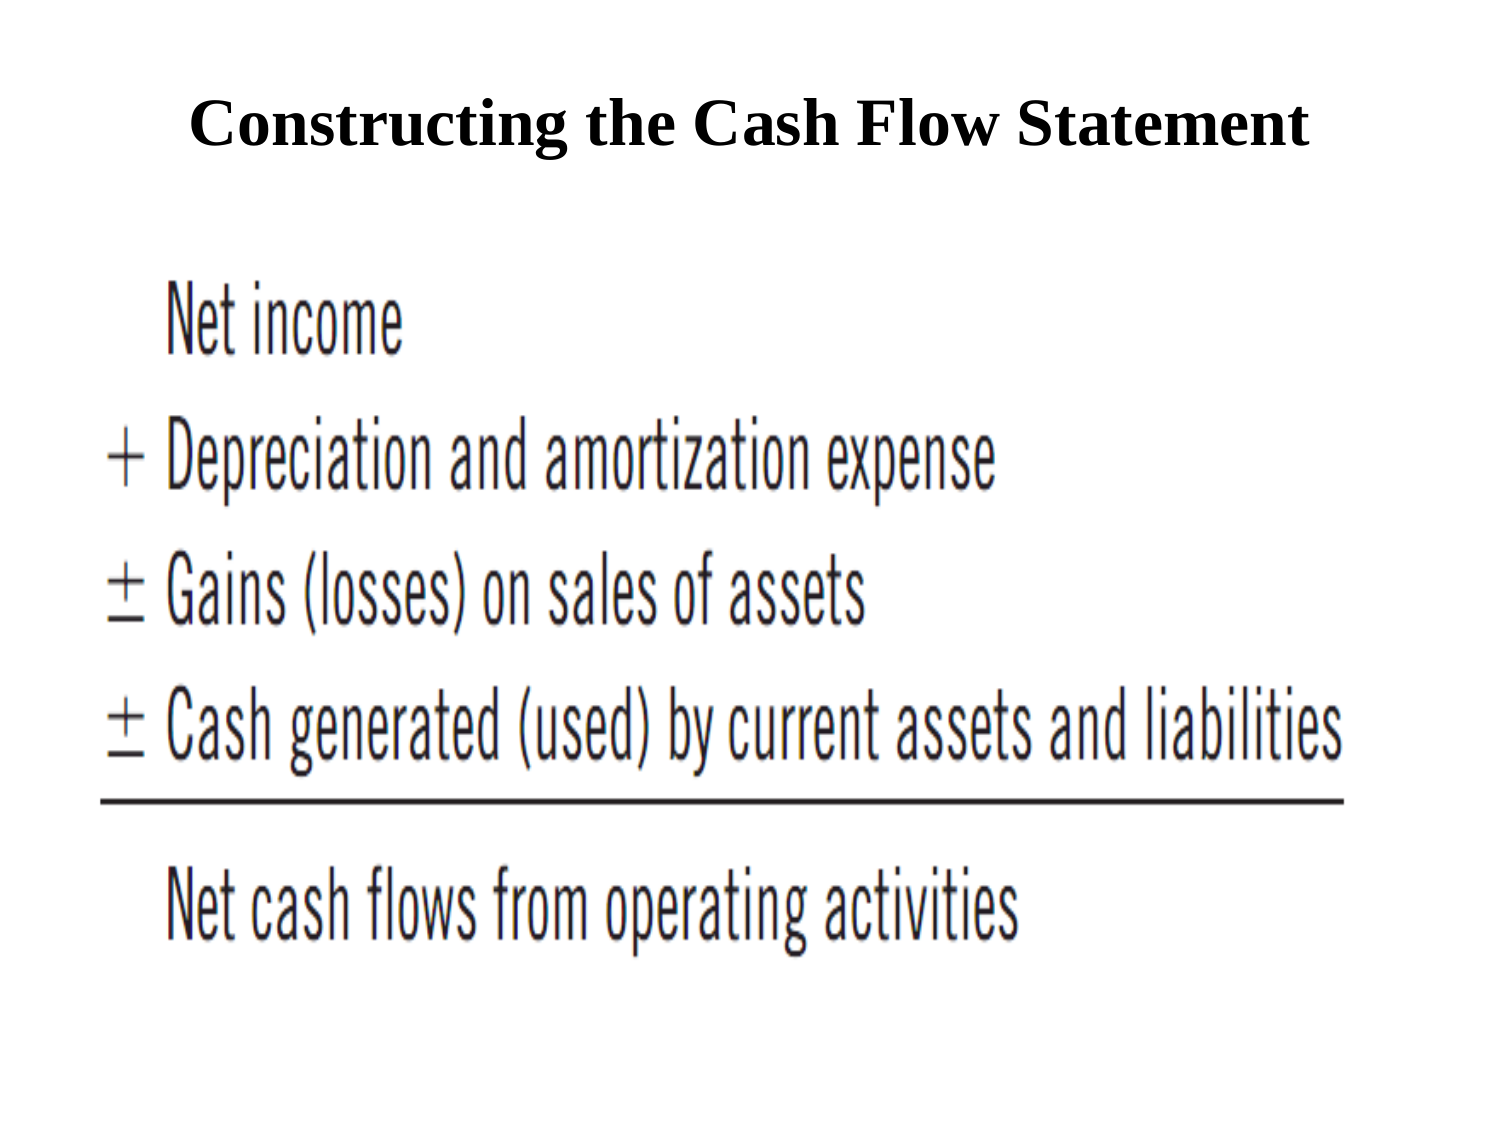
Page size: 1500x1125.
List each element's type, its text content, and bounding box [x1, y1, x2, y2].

picture [87, 262, 1363, 963]
title Constructing the Cash Flow Statement [75, 50, 1425, 188]
